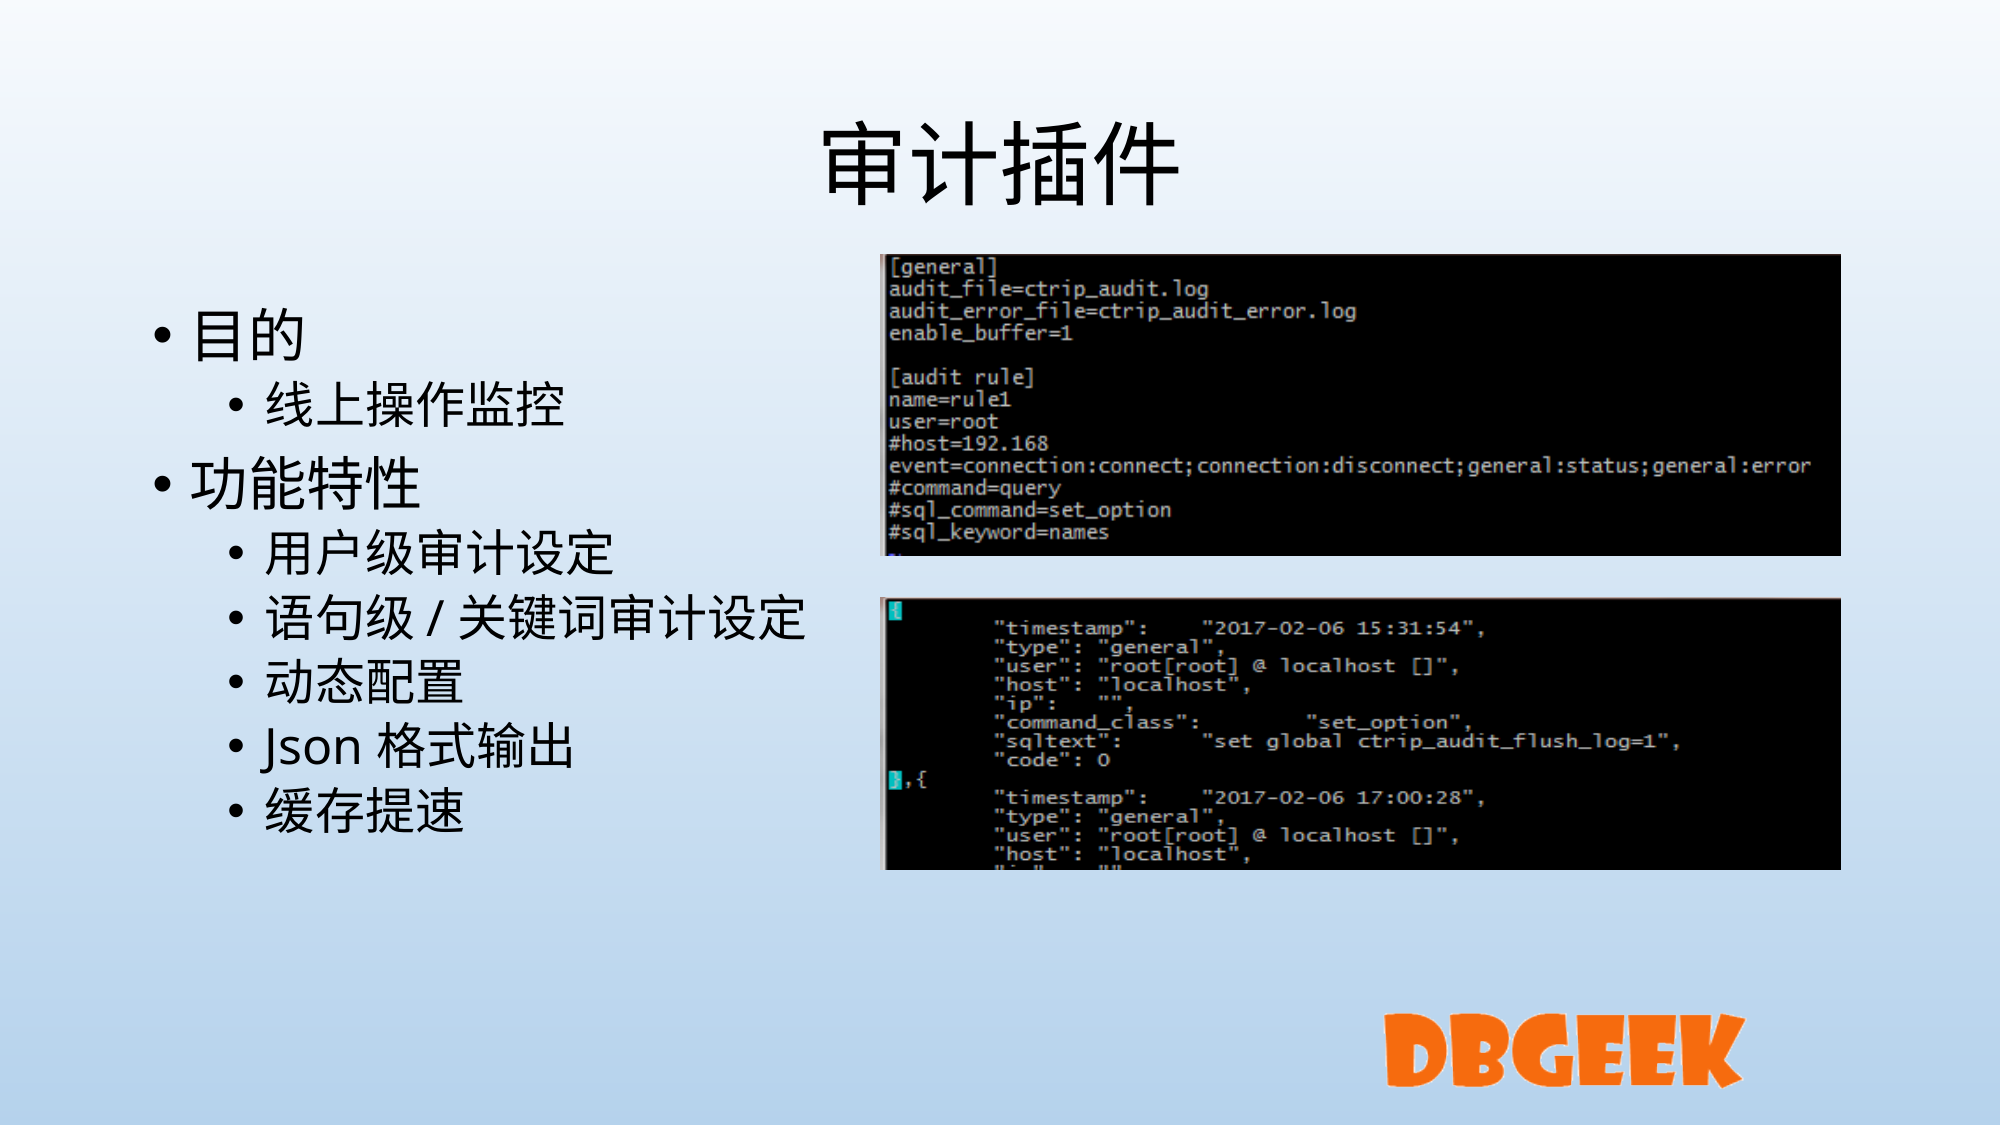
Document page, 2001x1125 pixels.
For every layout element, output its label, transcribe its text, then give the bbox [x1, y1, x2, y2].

list 目的 线上操作监控 功能特性 用户级审计设定 语句级/关键词审计设定 动态配置 Json格式输出 缓存提速 [137, 299, 1863, 1014]
picture [880, 254, 1841, 556]
picture [1170, 968, 2000, 1125]
picture [880, 597, 1841, 870]
title 审计插件 [137, 59, 1863, 278]
